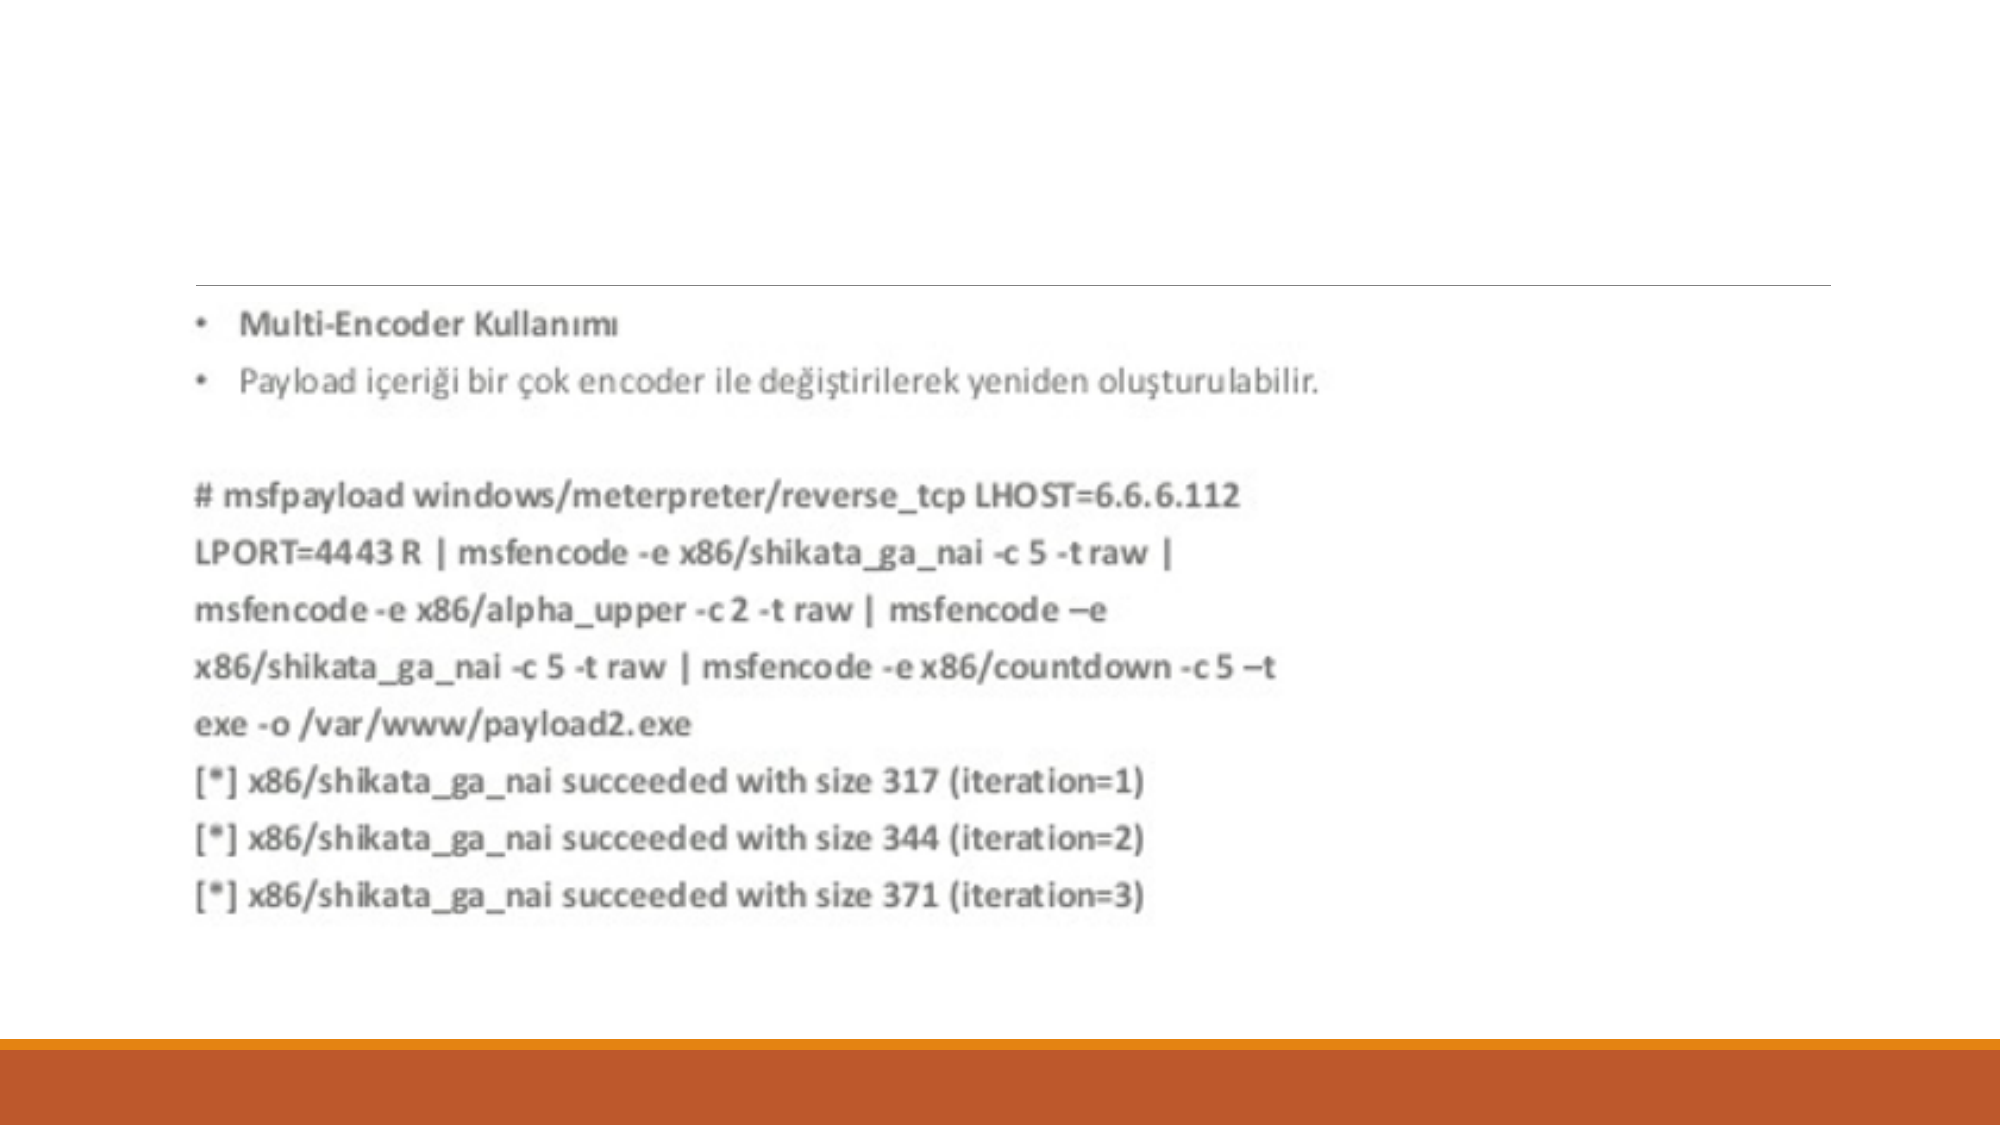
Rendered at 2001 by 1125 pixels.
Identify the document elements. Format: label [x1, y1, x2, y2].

picture [179, 302, 1446, 936]
